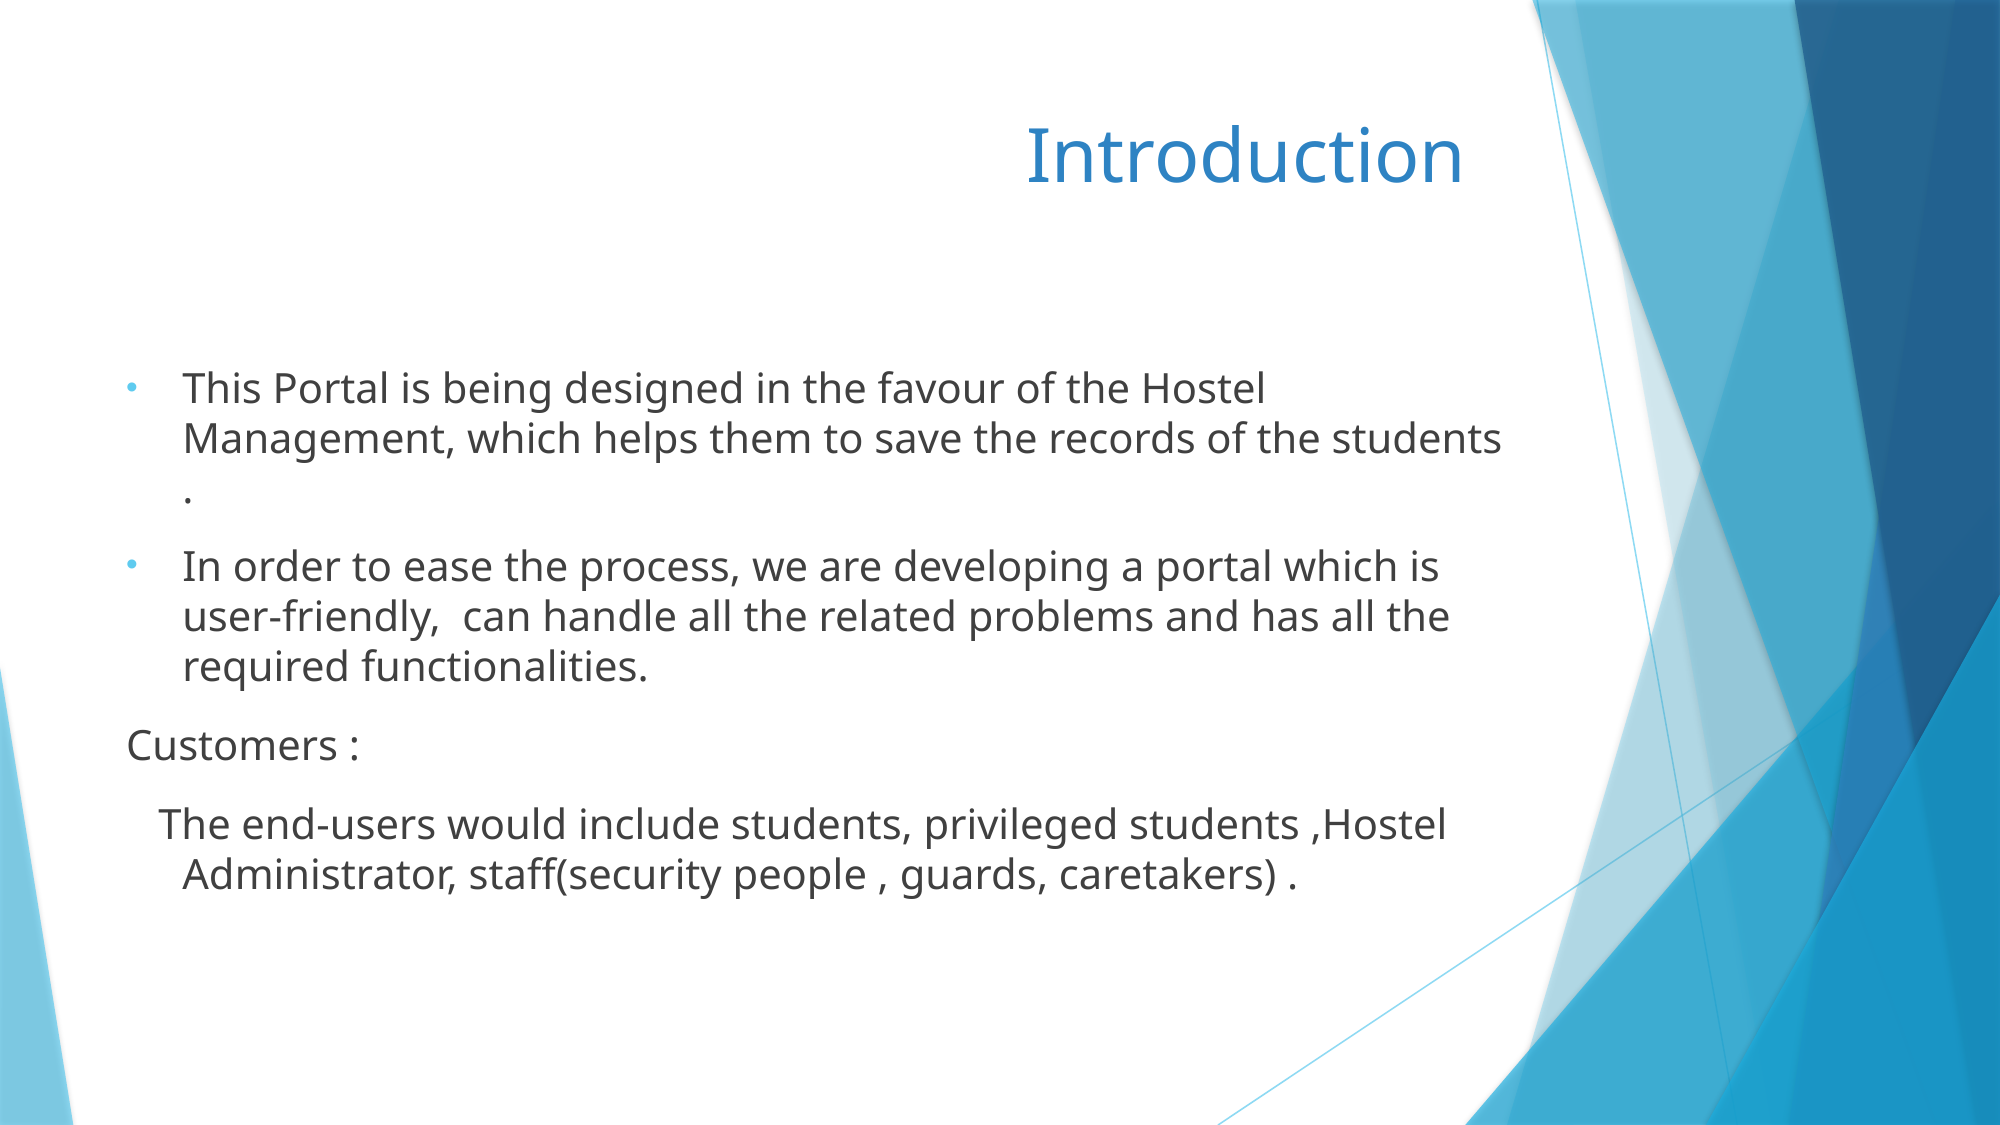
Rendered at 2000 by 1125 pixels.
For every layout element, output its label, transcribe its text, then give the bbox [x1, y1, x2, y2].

list This Portal is being designed in the favour of the Hostel Management, which helps them to save the records of the students . In order to ease the process, we are developing a portal which is user-friendly, can handle all the related problems and has all the required functionalities. Customers : The end-users would include students, privileged students ,Hostel Administrator, staff(security people , guards, caretakers) . [111, 354, 1522, 992]
title Introduction [111, 99, 1522, 317]
